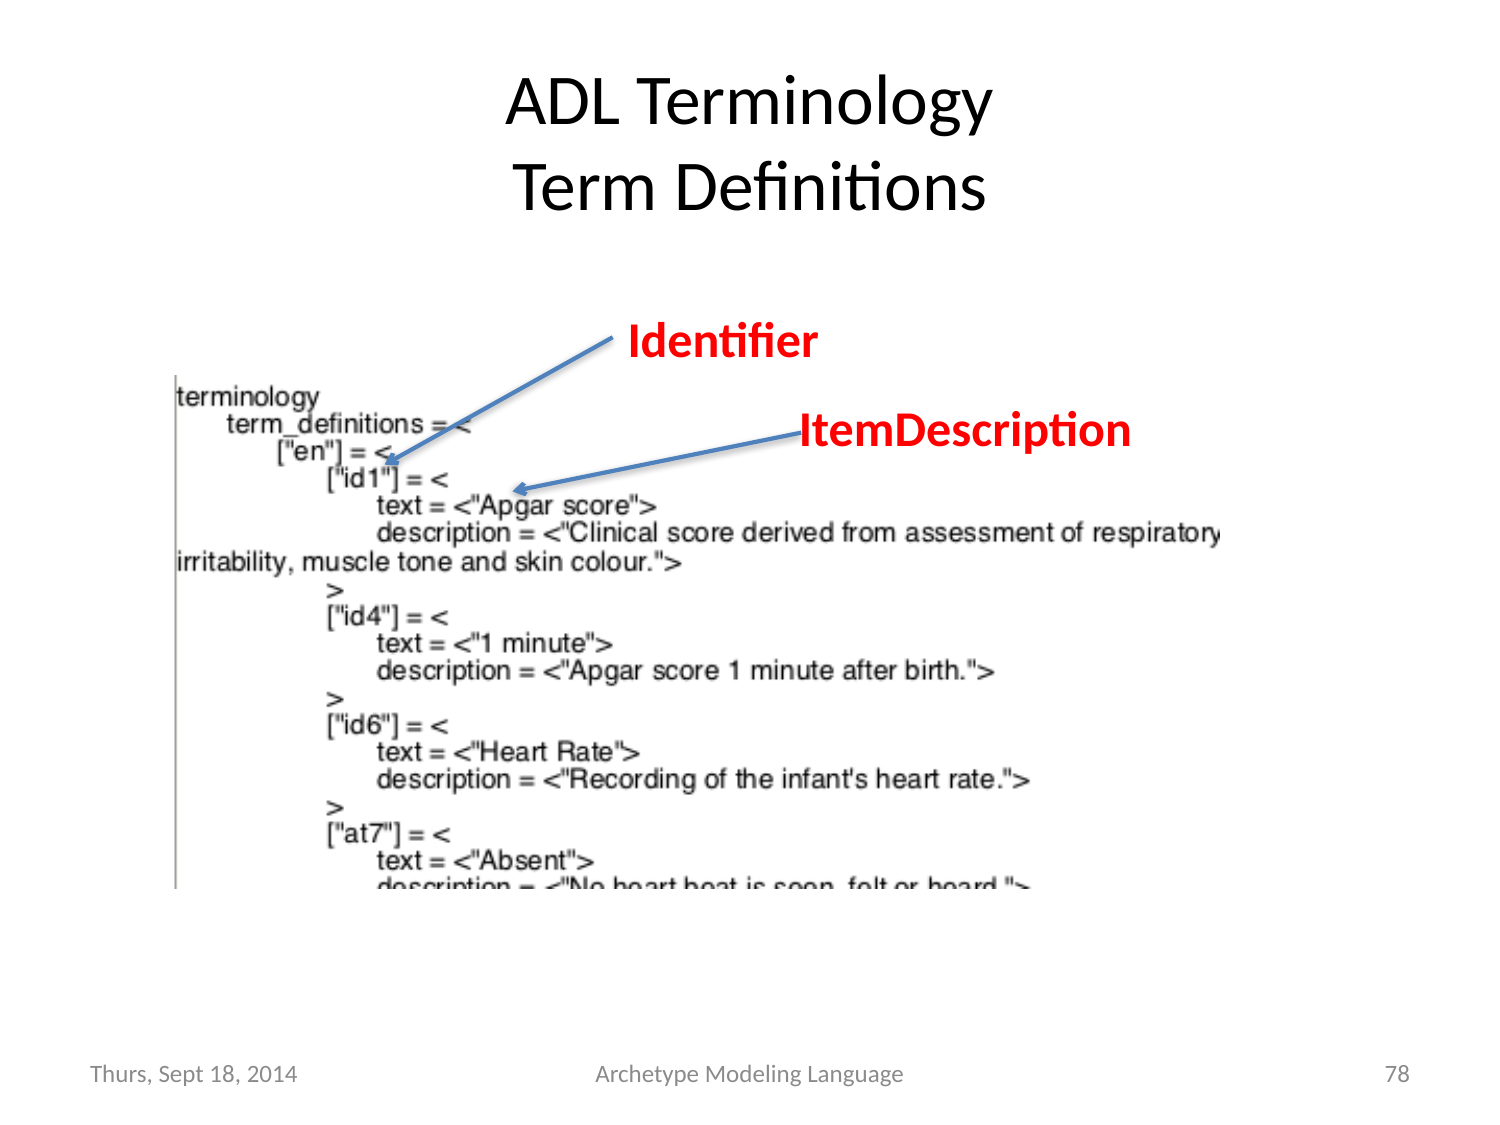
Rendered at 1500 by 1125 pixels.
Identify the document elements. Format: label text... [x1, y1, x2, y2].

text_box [512, 432, 802, 492]
footer Archetype Modeling Language [512, 1042, 988, 1103]
slide_number 78 [1074, 1042, 1425, 1103]
text_box Identifier [612, 299, 857, 374]
title ADL Terminology Term Definitions [75, 45, 1425, 233]
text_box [384, 337, 623, 465]
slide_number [75, 1042, 425, 1103]
picture [173, 375, 1220, 889]
